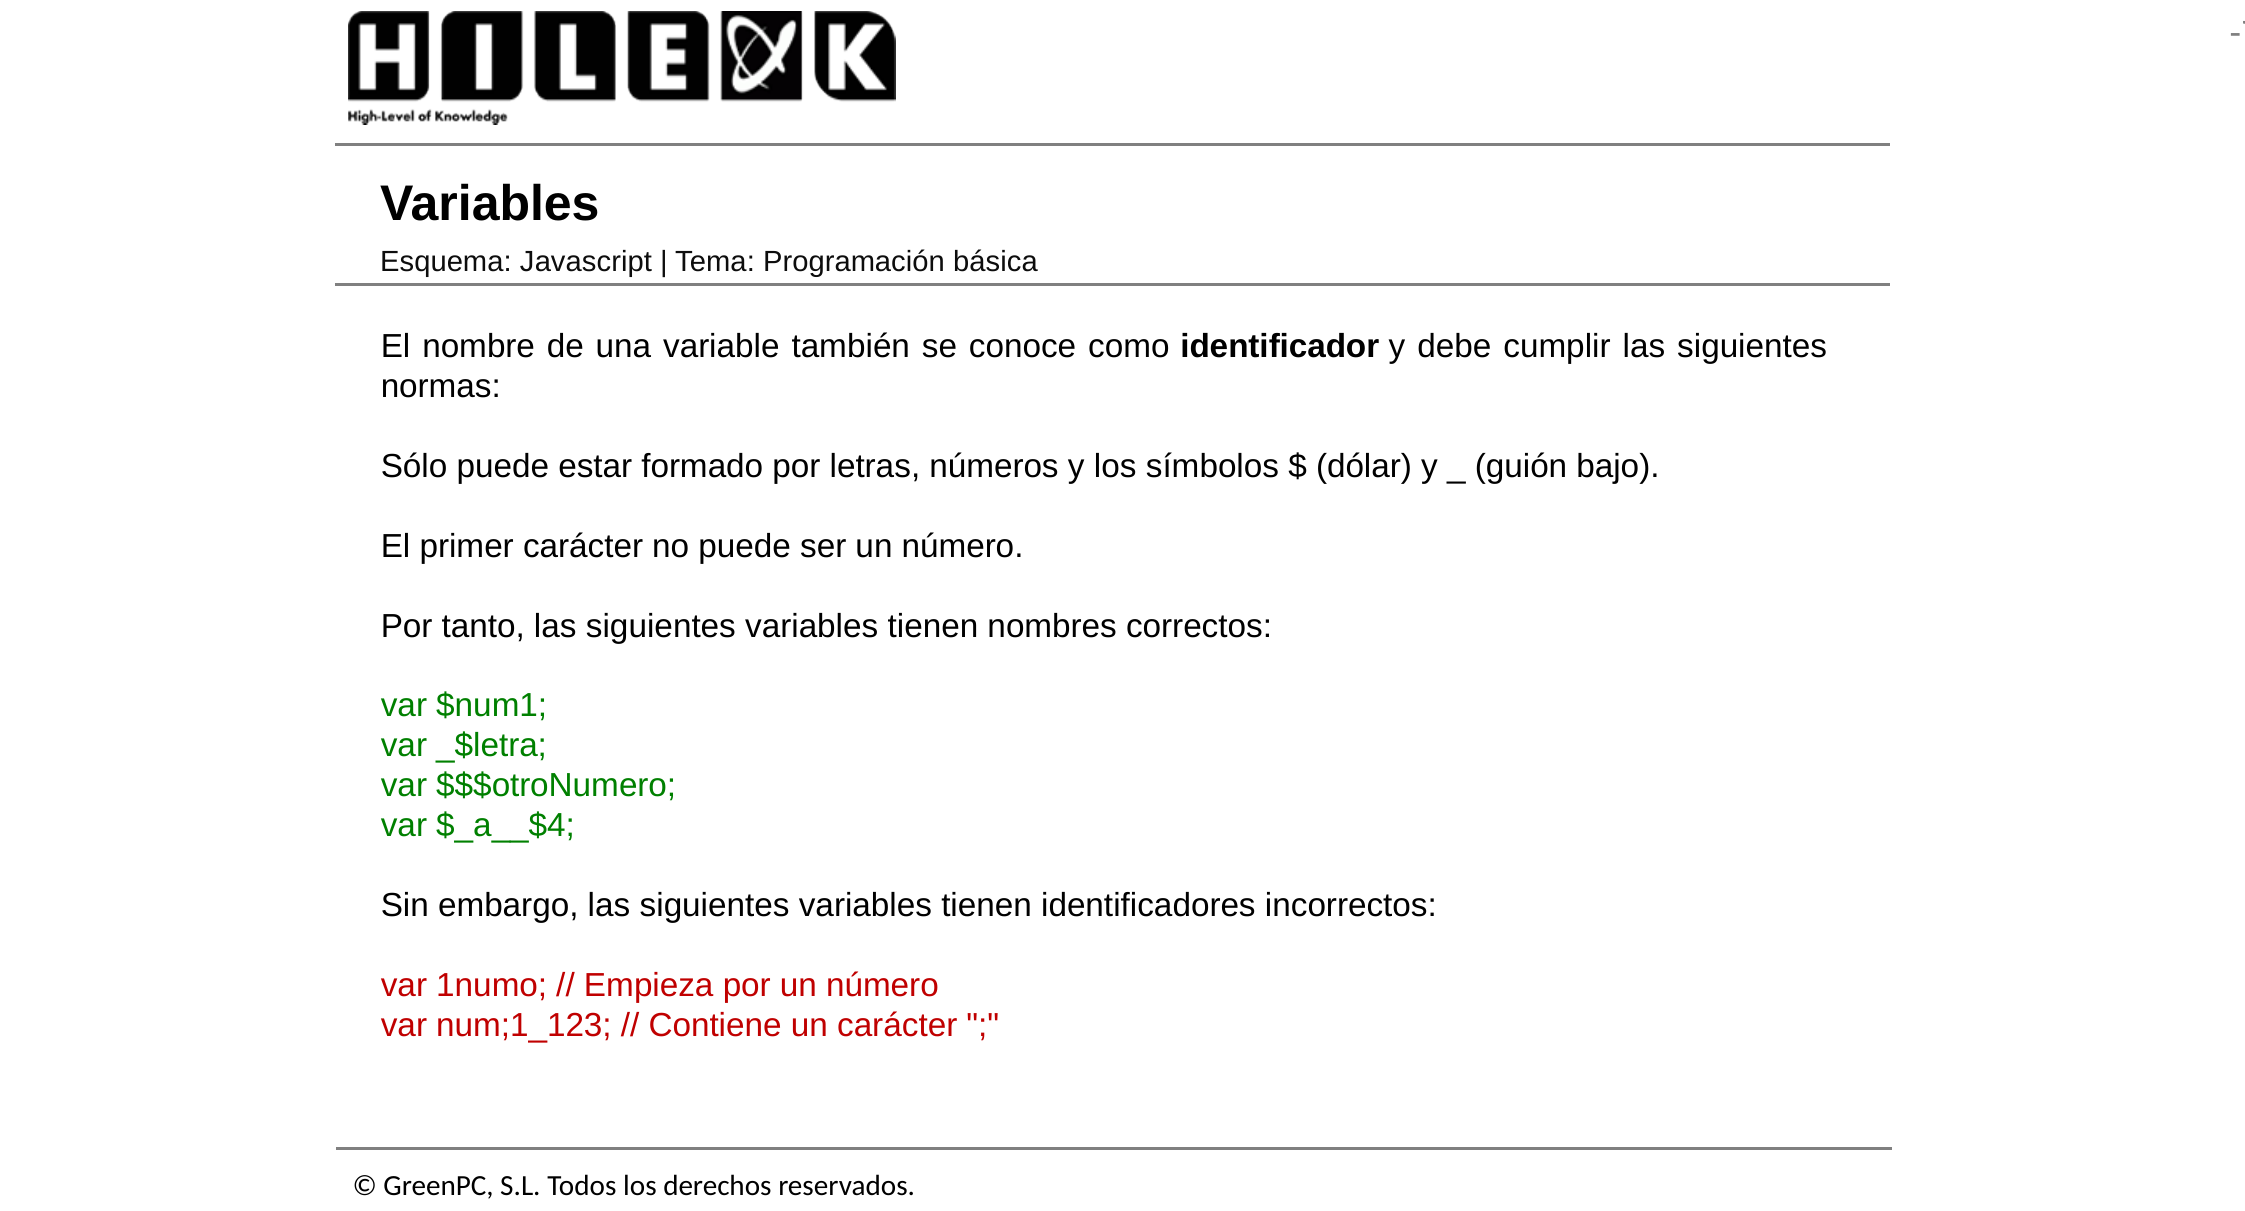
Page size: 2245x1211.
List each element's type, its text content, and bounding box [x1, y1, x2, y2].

title Variables [360, 159, 1879, 241]
list Esquema: Javascript | Tema: Programación básica [360, 231, 1106, 288]
picture [348, 11, 896, 125]
text_box El nombre de una variable también se conoce como identificador y debe cumplir las siguientes normas: Sólo puede estar formado por letras, números y los símbolos $ (dólar) y _ (guión bajo). El primer carácter no puede ser un número. Por tanto, las siguientes variables tienen nombres correctos: var $num1; var _$letra; var $$$otroNumero; var $_a__$4; Sin embargo, las siguientes variables tienen identificadores incorrectos: var 1numo; // Empieza por un número var num;1_123; // Contiene un carácter ";" [366, 316, 1843, 1051]
